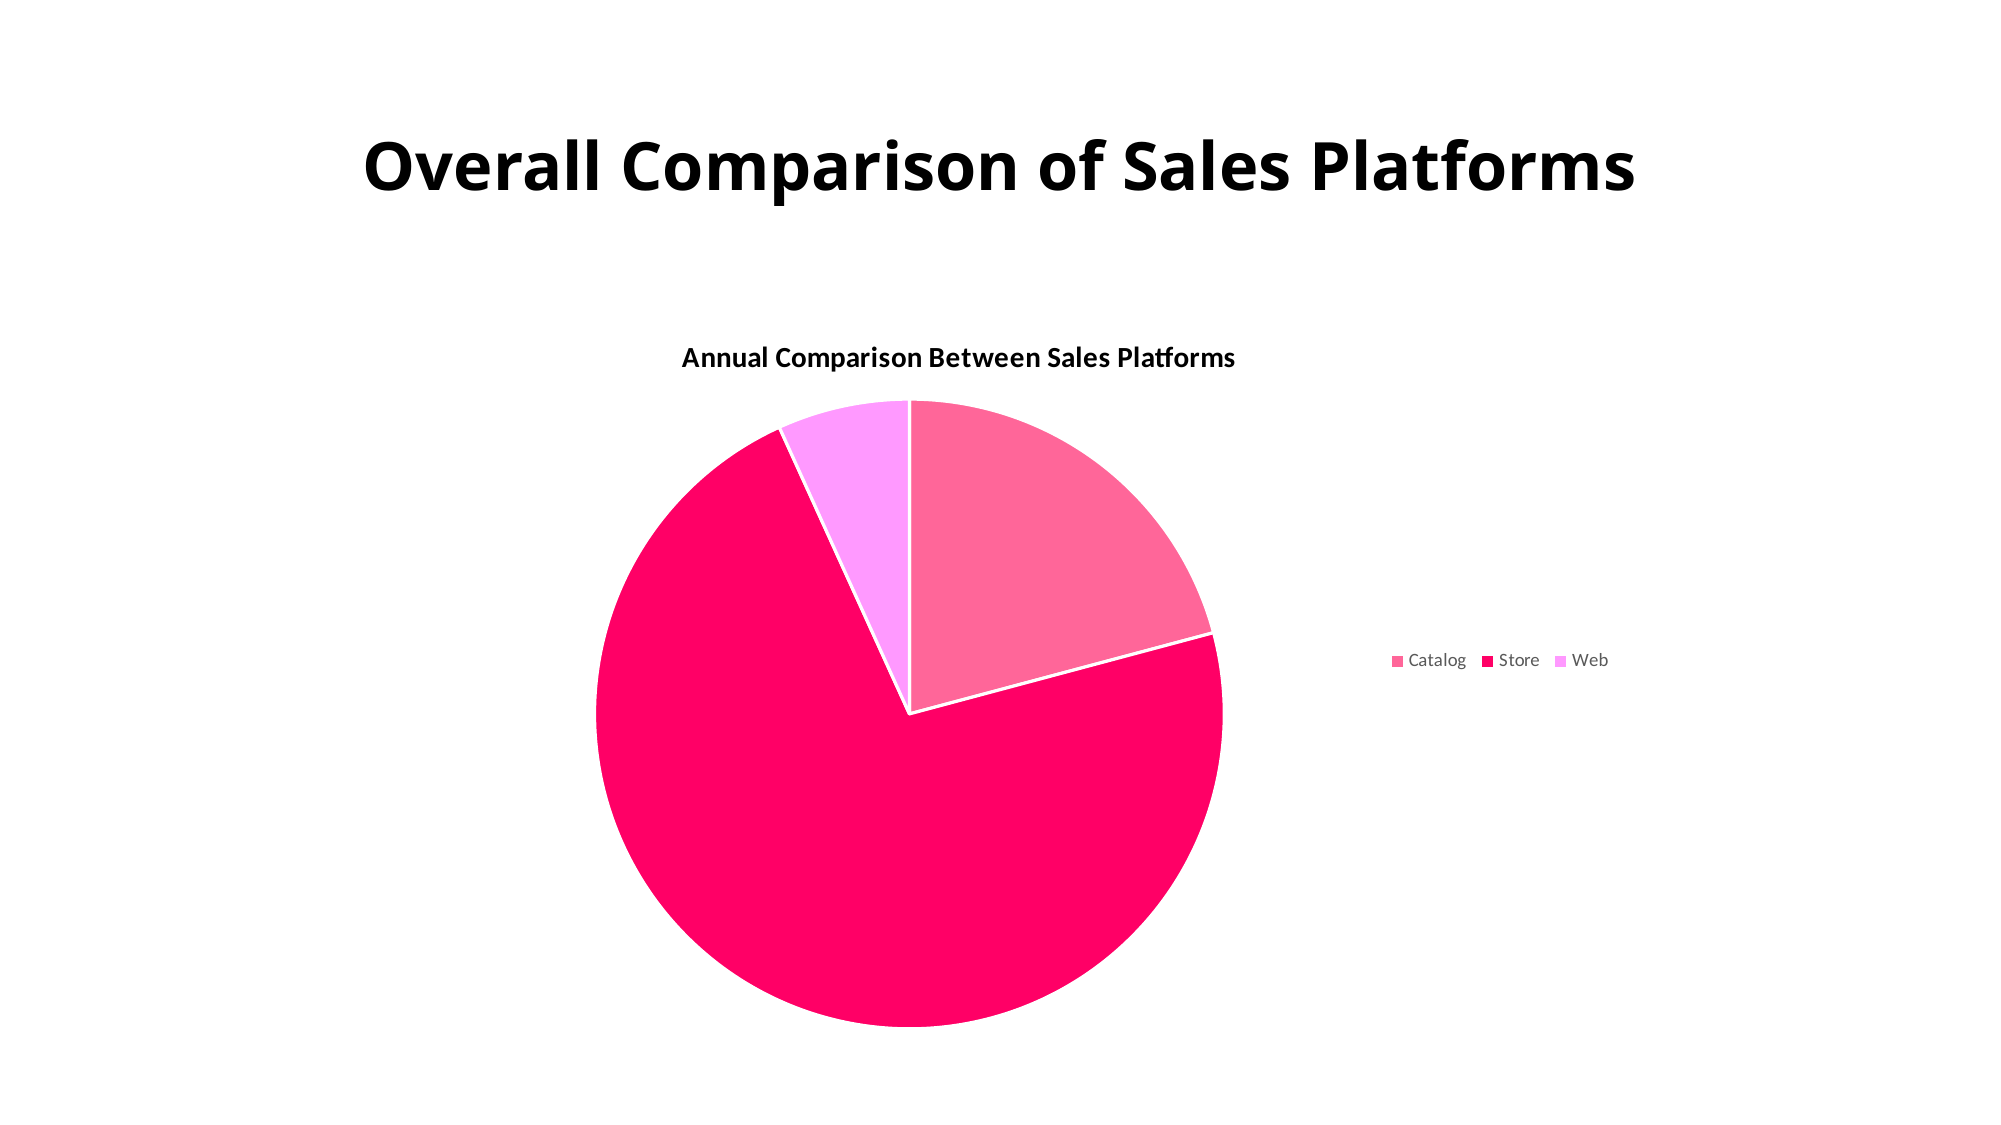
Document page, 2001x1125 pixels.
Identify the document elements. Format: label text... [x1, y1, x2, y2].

chart [289, 314, 1630, 1044]
title Overall Comparison of Sales Platforms [137, 59, 1863, 278]
